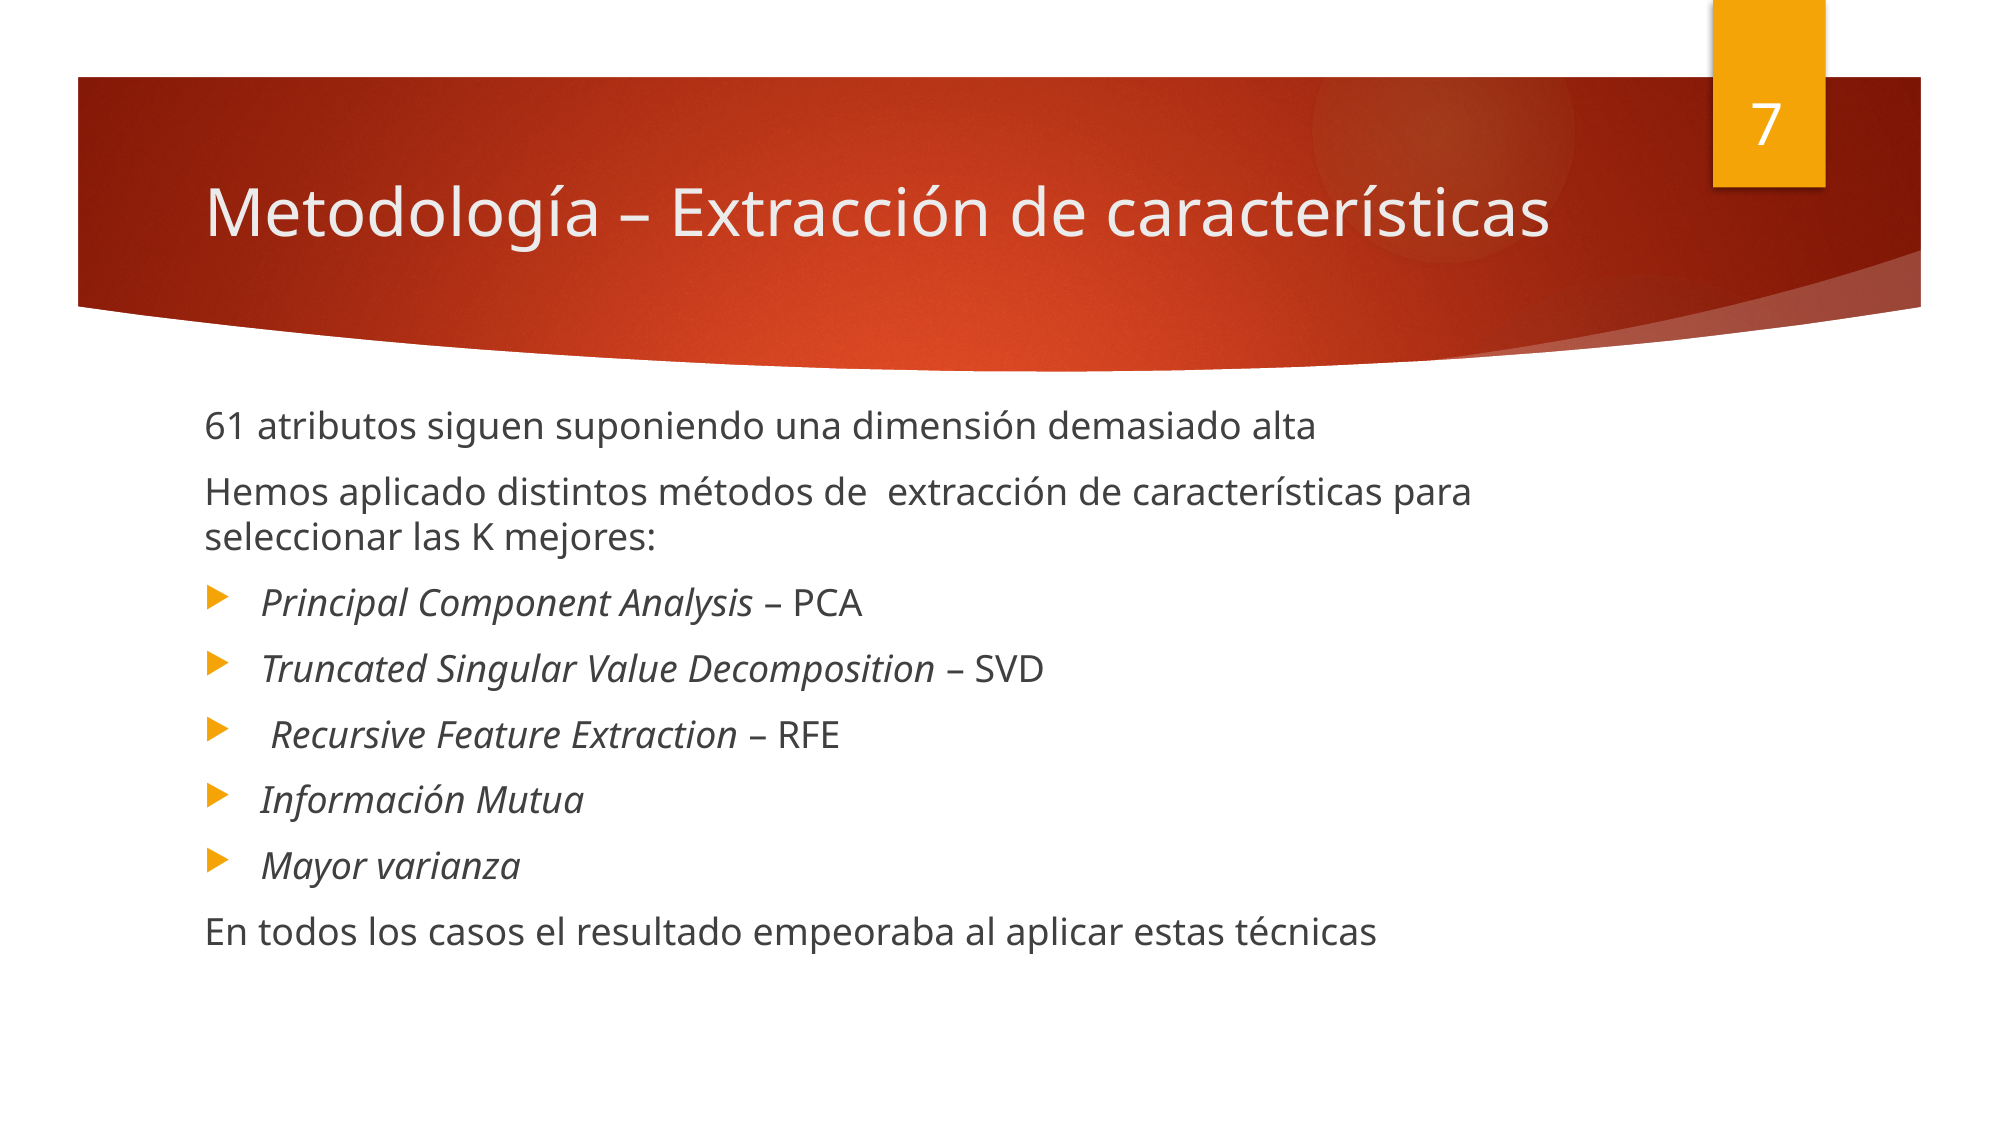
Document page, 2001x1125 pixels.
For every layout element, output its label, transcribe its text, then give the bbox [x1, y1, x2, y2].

list 61 atributos siguen suponiendo una dimensión demasiado alta Hemos aplicado distintos métodos de extracción de características para seleccionar las K mejores: Principal Component Analysis – PCA Truncated Singular Value Decomposition – SVD Recursive Feature Extraction – RFE Información Mutua Mayor varianza En todos los casos el resultado empeoraba al aplicar estas técnicas [189, 394, 1627, 988]
slide_number 7 [1698, 48, 1836, 175]
title Metodología – Extracción de características [189, 149, 1699, 270]
